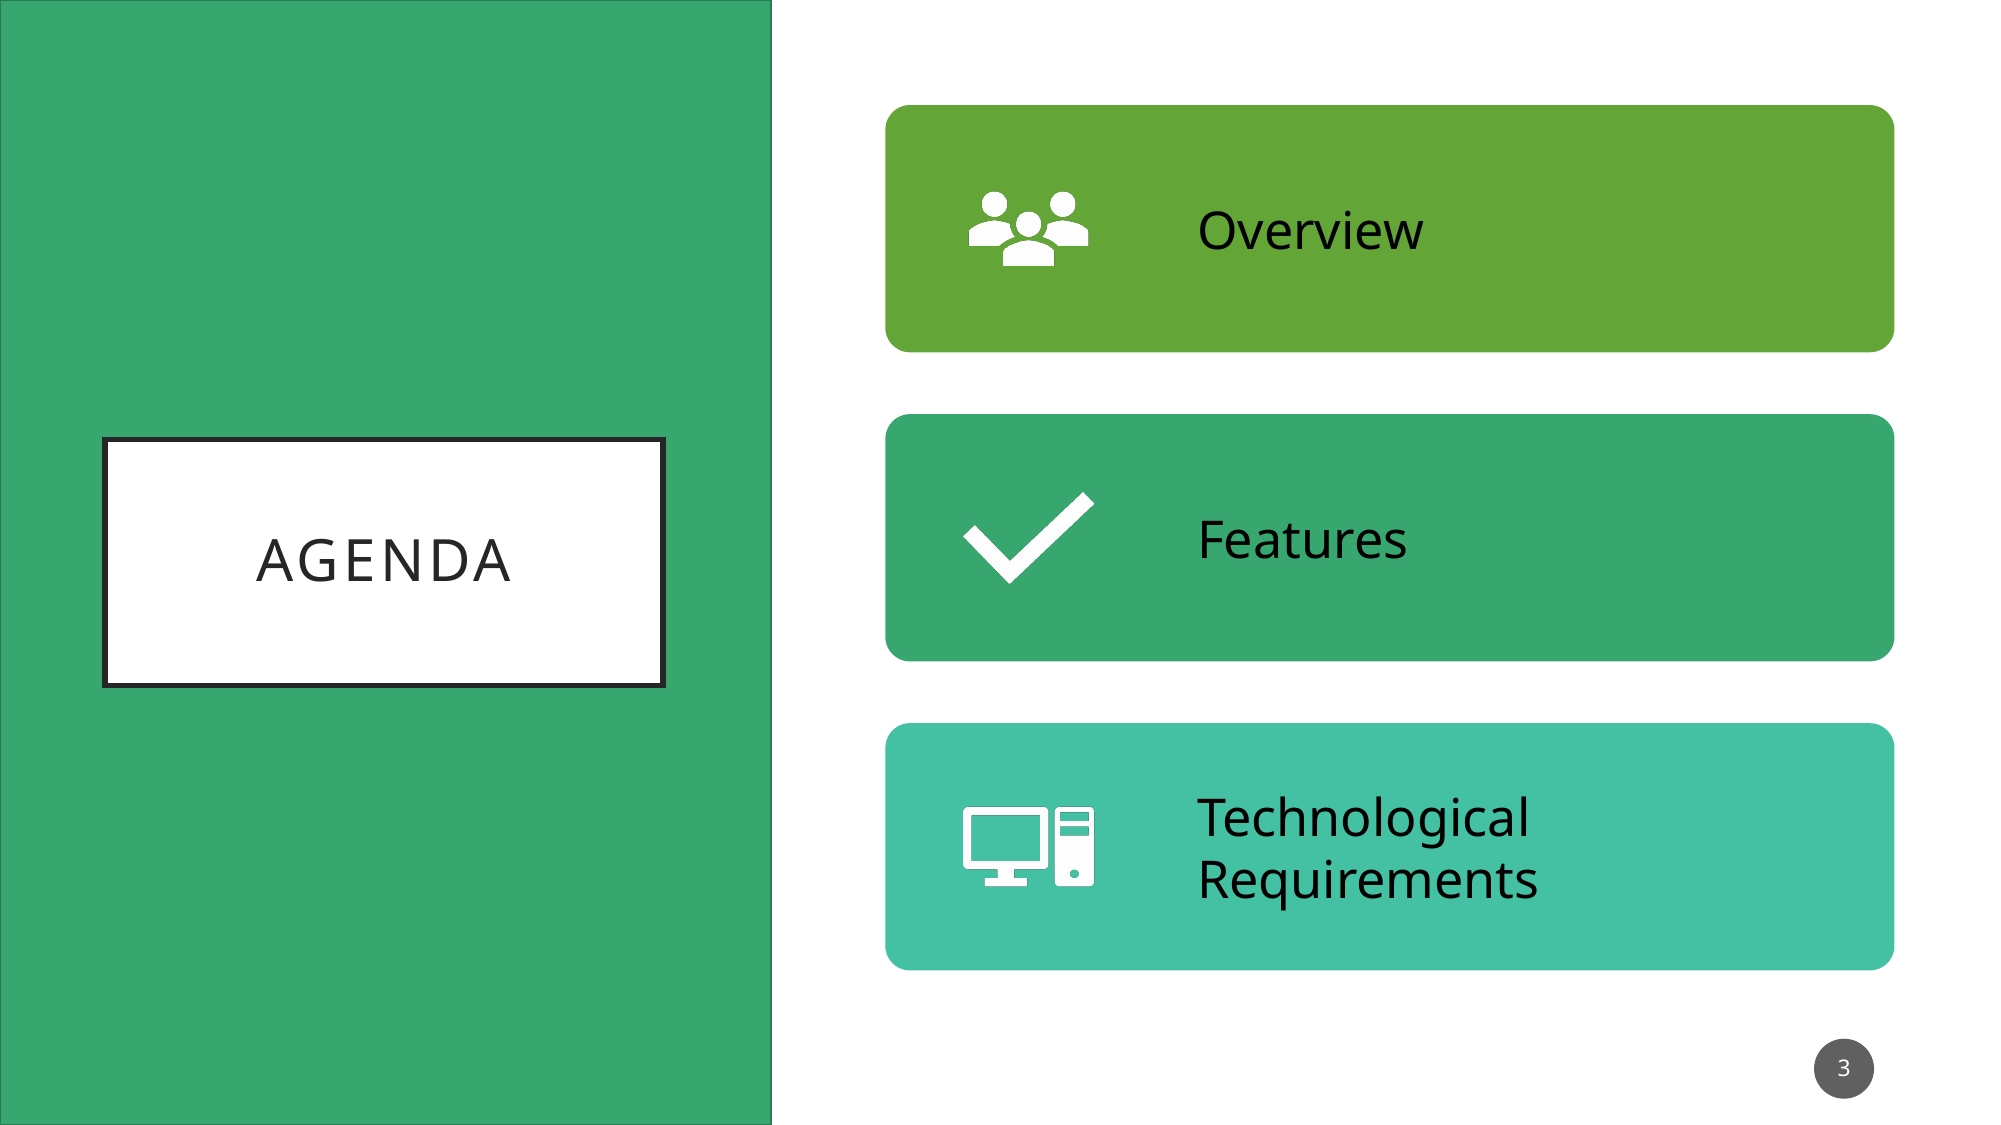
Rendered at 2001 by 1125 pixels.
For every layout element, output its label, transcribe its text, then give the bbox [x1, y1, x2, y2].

title Agenda [102, 437, 666, 688]
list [885, 104, 1895, 971]
text_box [0, 0, 772, 1125]
slide_number 3 [1814, 1038, 1875, 1099]
